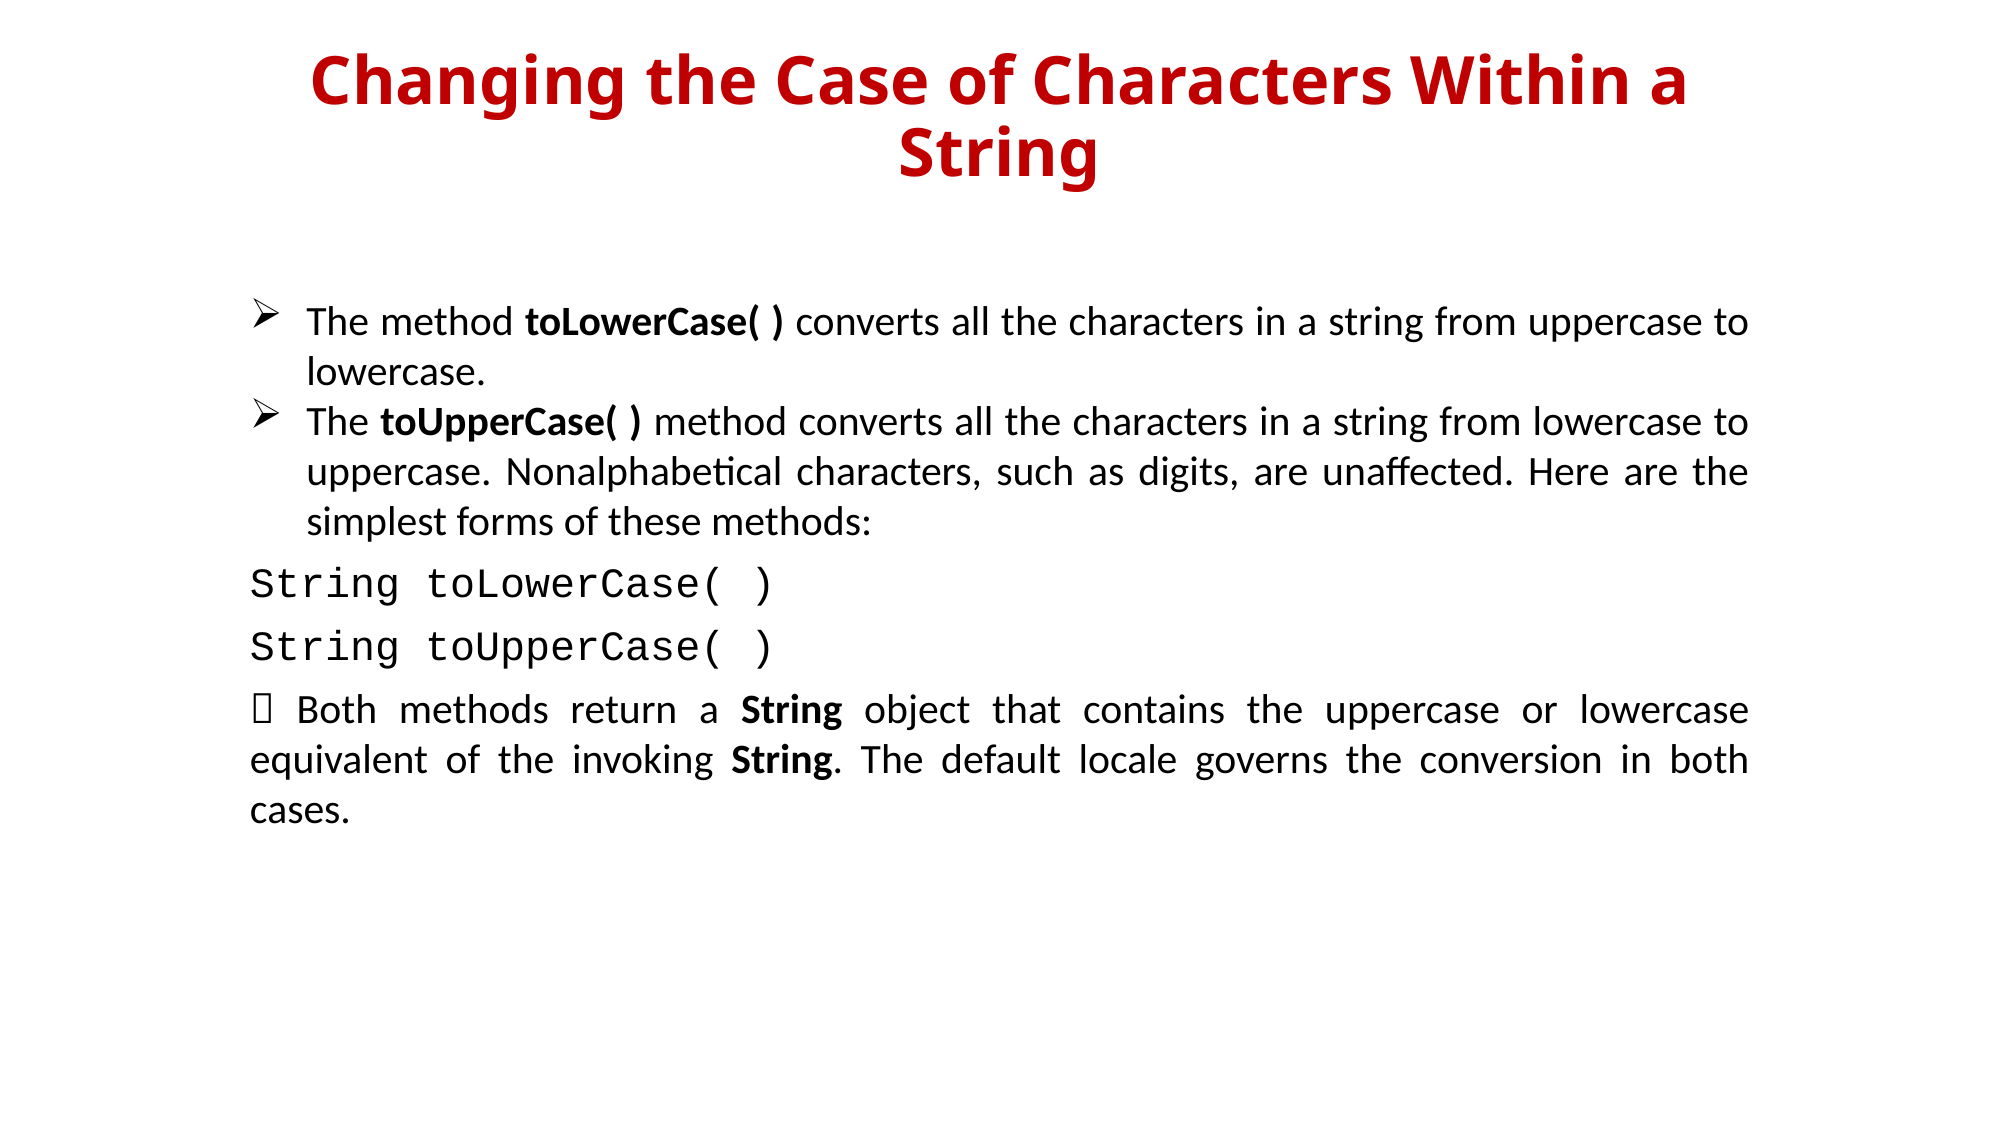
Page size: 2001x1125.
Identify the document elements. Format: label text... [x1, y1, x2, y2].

title Changing the Case of Characters Within a String [249, 89, 1750, 199]
text_box The method toLowerCase( ) converts all the characters in a string from uppercase to lowercase. The toUpperCase( ) method converts all the characters in a string from lowercase to uppercase. Nonalphabetical characters, such as digits, are unaffected. Here are the simplest forms of these methods: String toLowerCase( ) String toUpperCase( )  Both methods return a String object that contains the uppercase or lowercase equivalent of the invoking String. The default locale governs the conversion in both cases. [249, 293, 1750, 832]
